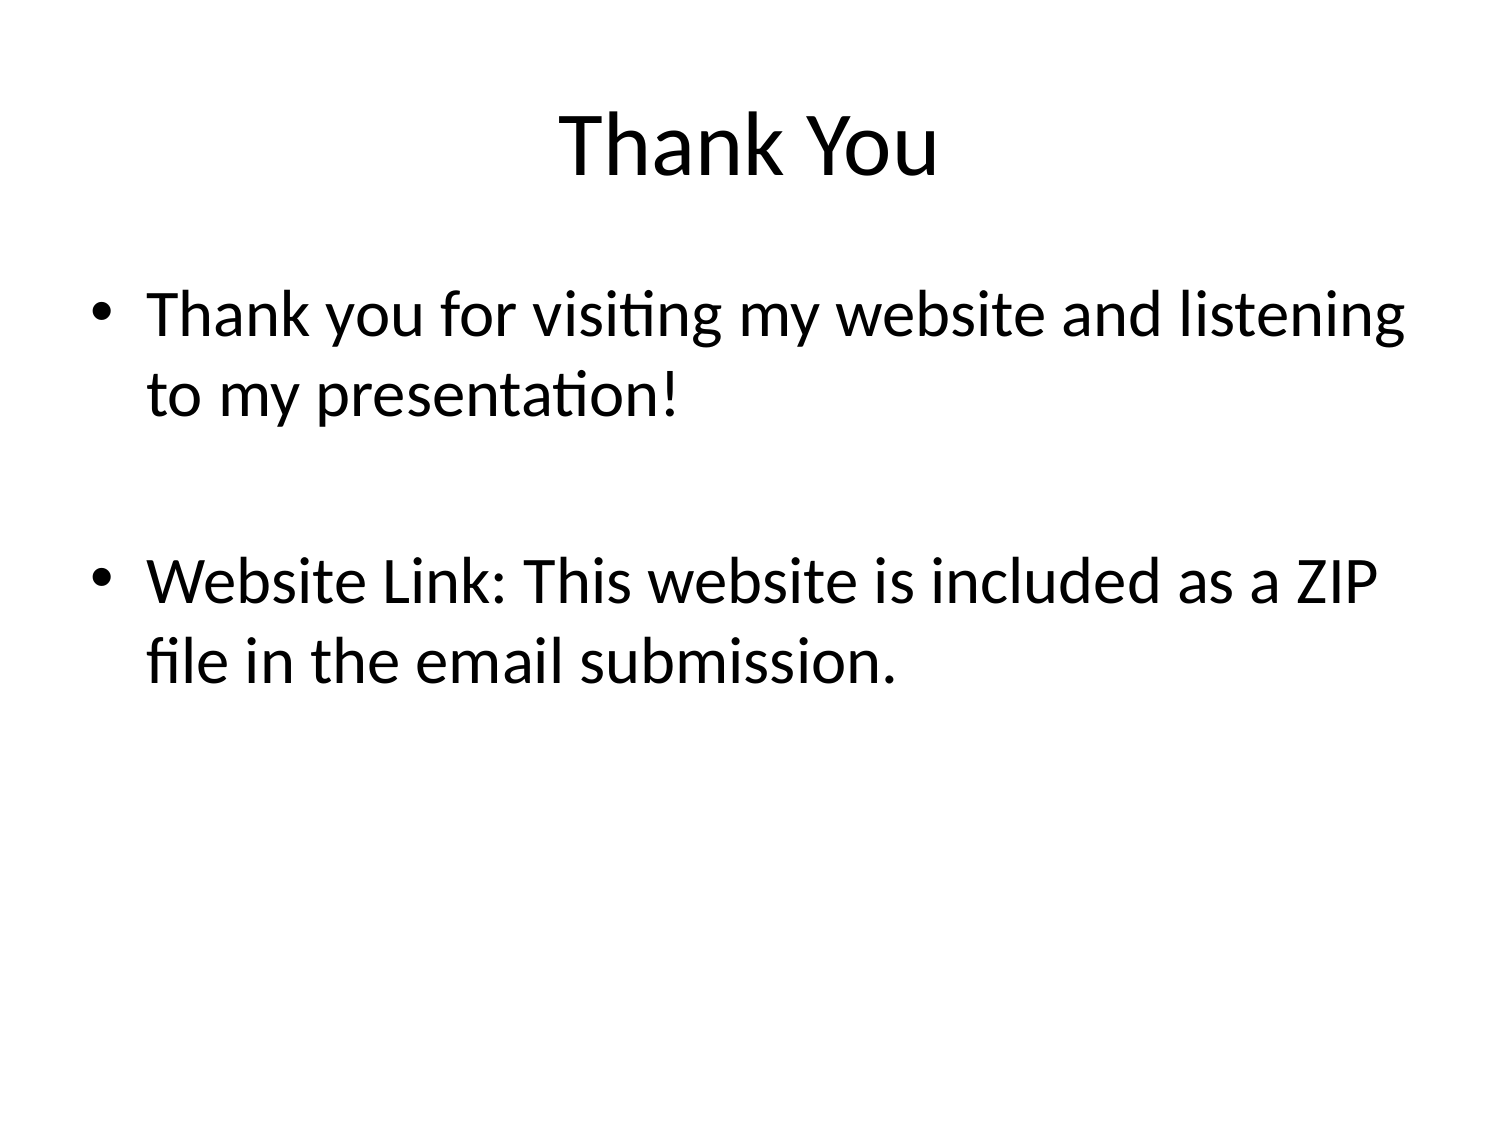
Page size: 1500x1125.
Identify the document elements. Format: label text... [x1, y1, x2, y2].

list Thank you for visiting my website and listening to my presentation! Website Link: This website is included as a ZIP file in the email submission. [75, 262, 1425, 1005]
title Thank You [75, 45, 1425, 233]
